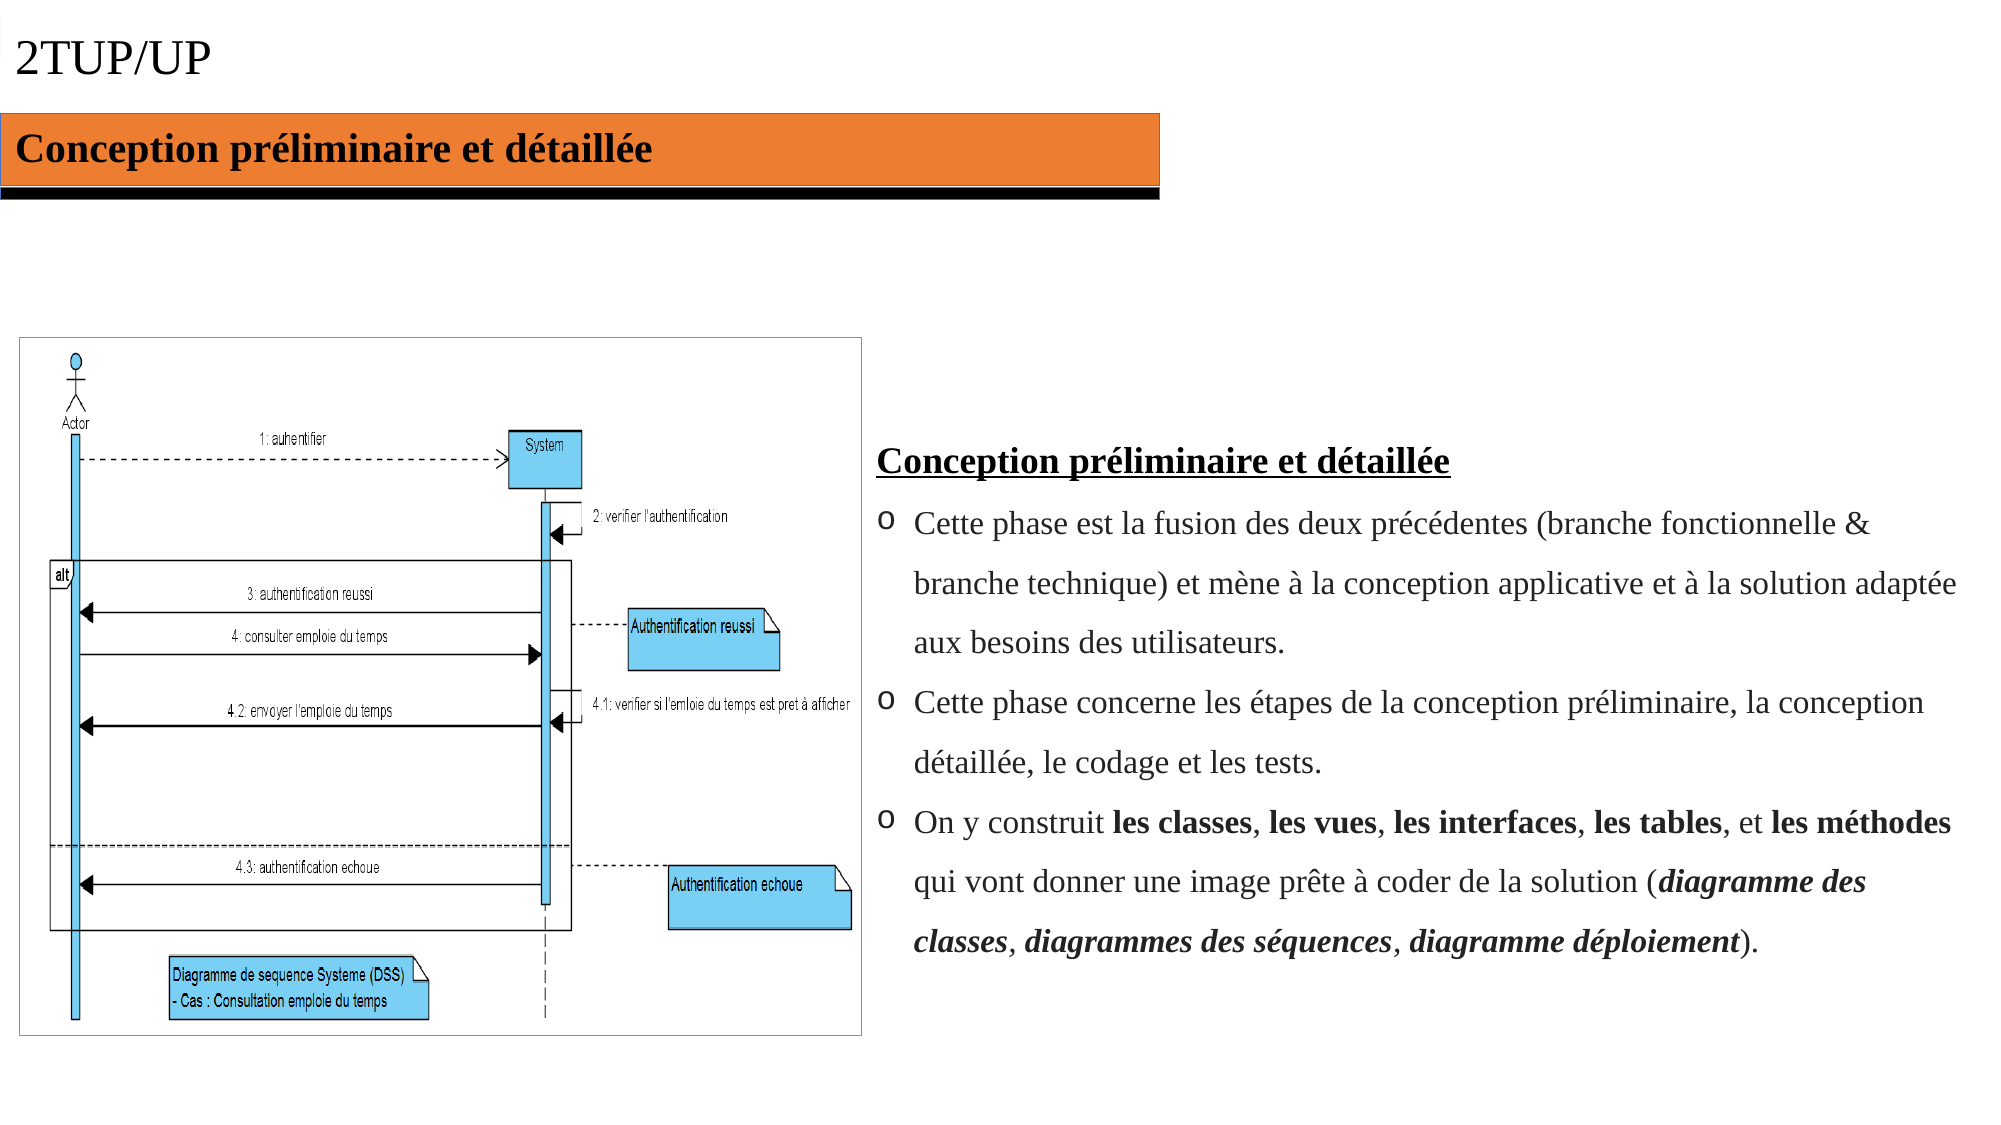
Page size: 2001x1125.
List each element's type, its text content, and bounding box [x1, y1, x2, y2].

text_box [0, 187, 1160, 200]
picture [19, 337, 862, 1036]
list Conception préliminaire et détaillée Cette phase est la fusion des deux précédentes (branche fonctionnelle & branche technique) et mène à la conception applicative et à la solution adaptée aux besoins des utilisateurs. Cette phase concerne les étapes de la conception préliminaire, la conception détaillée, le codage et les tests. On y construit les classes, les vues, les interfaces, les tables, et les méthodes qui vont donner une image prête à coder de la solution (diagramme des classes, diagrammes des séquences, diagramme déploiement). [862, 406, 1985, 978]
title 2TUP/UP [0, 29, 1971, 87]
text_box Conception préliminaire et détaillée [0, 113, 1160, 186]
